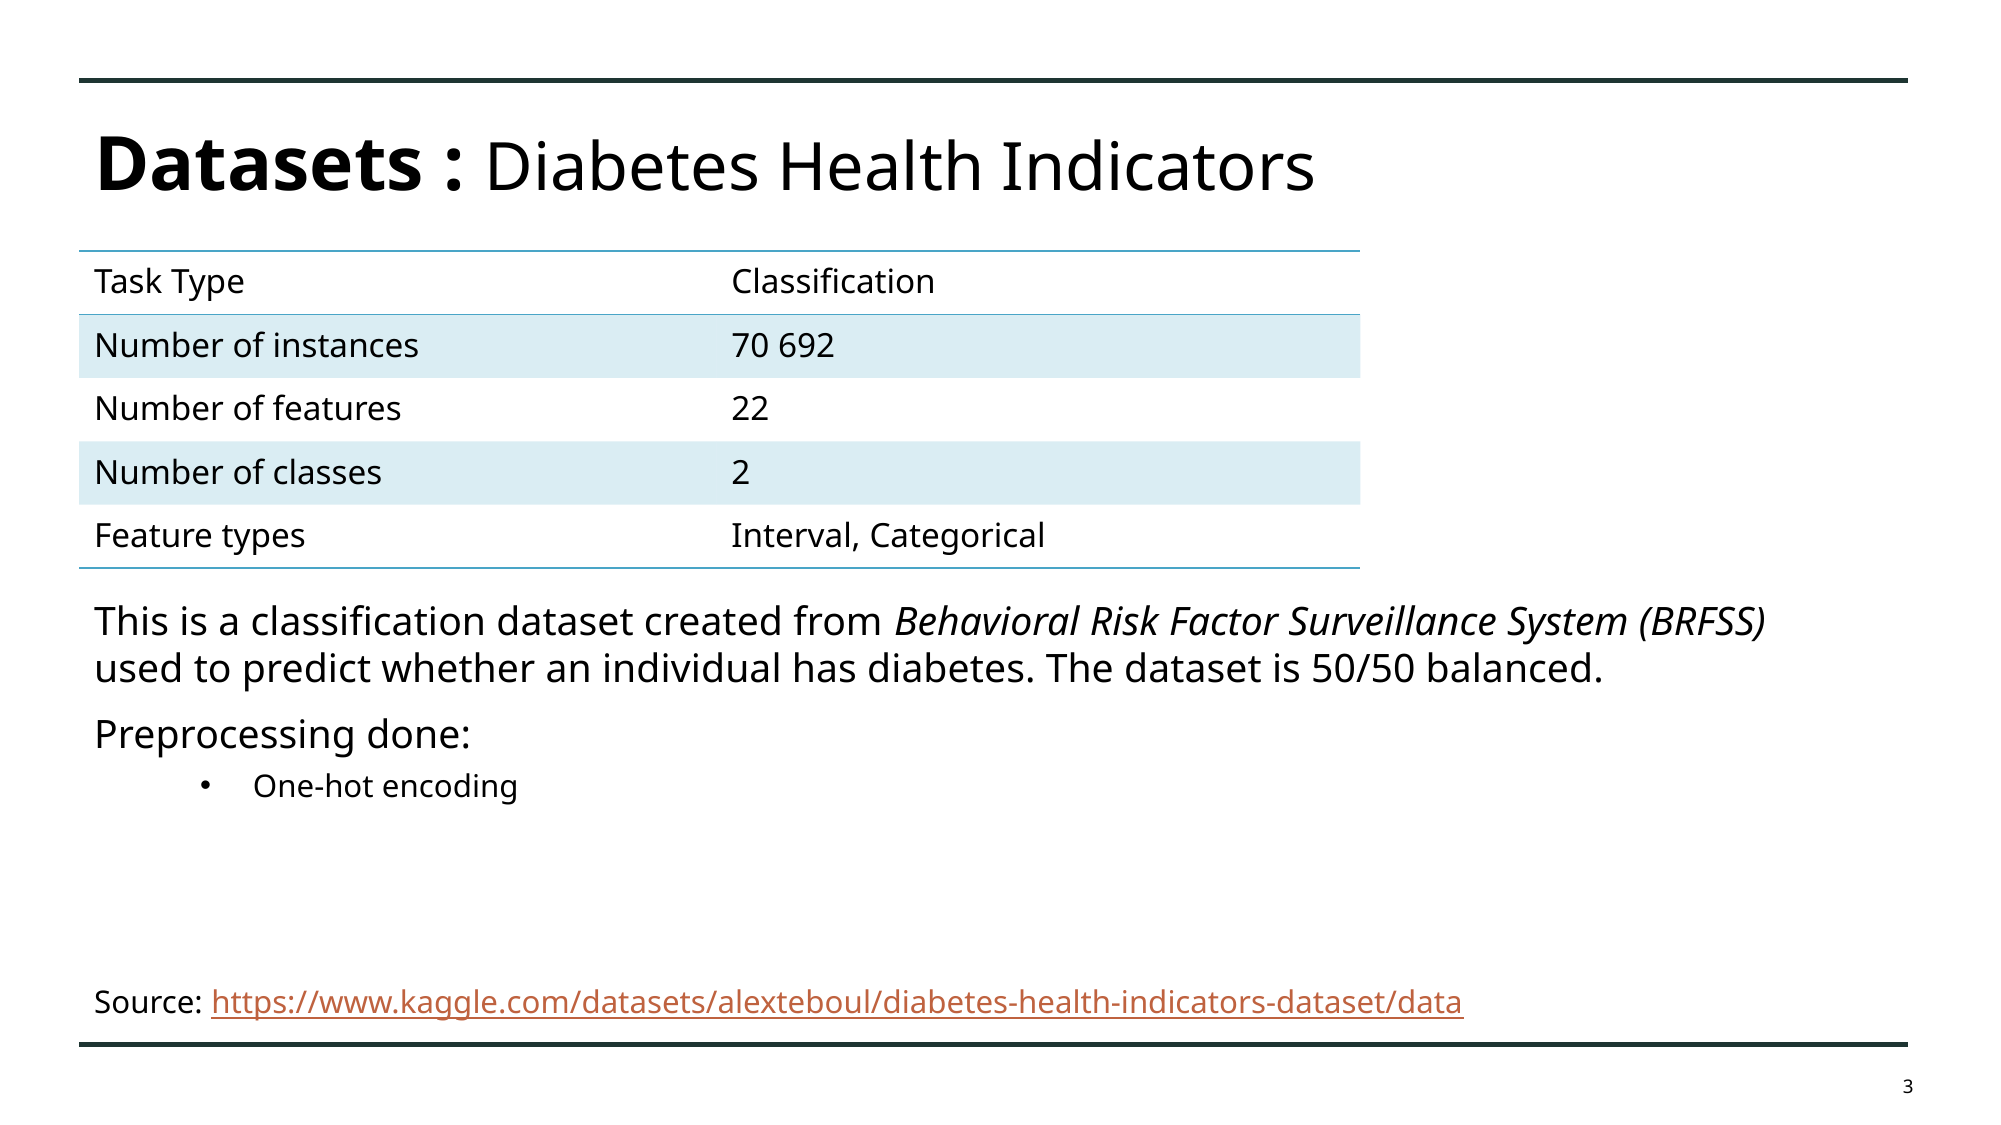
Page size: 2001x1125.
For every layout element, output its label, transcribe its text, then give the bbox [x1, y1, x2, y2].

title Datasets : Diabetes Health Indicators [79, 114, 1824, 206]
table_cell Number of features [79, 378, 716, 441]
list This is a classification dataset created from Behavioral Risk Factor Surveillance System (BRFSS) used to predict whether an individual has diabetes. The dataset is 50/50 balanced. Preprocessing done: One-hot encoding Source: https://www.kaggle.com/datasets/alexteboul/diabetes-health-indicators-dataset/data [79, 521, 1803, 1042]
table_cell 22 [716, 378, 1360, 441]
table_cell Number of instances [79, 315, 716, 378]
table_cell Number of classes [79, 441, 716, 505]
table_cell Feature types [79, 505, 716, 567]
slide_number 3 [1823, 1057, 1929, 1118]
table_header Classification [716, 252, 1360, 314]
table_cell Interval, Categorical [716, 505, 1360, 567]
table_cell 2 [716, 441, 1360, 505]
table_cell 70 692 [716, 315, 1360, 378]
table_header Task Type [79, 252, 716, 314]
